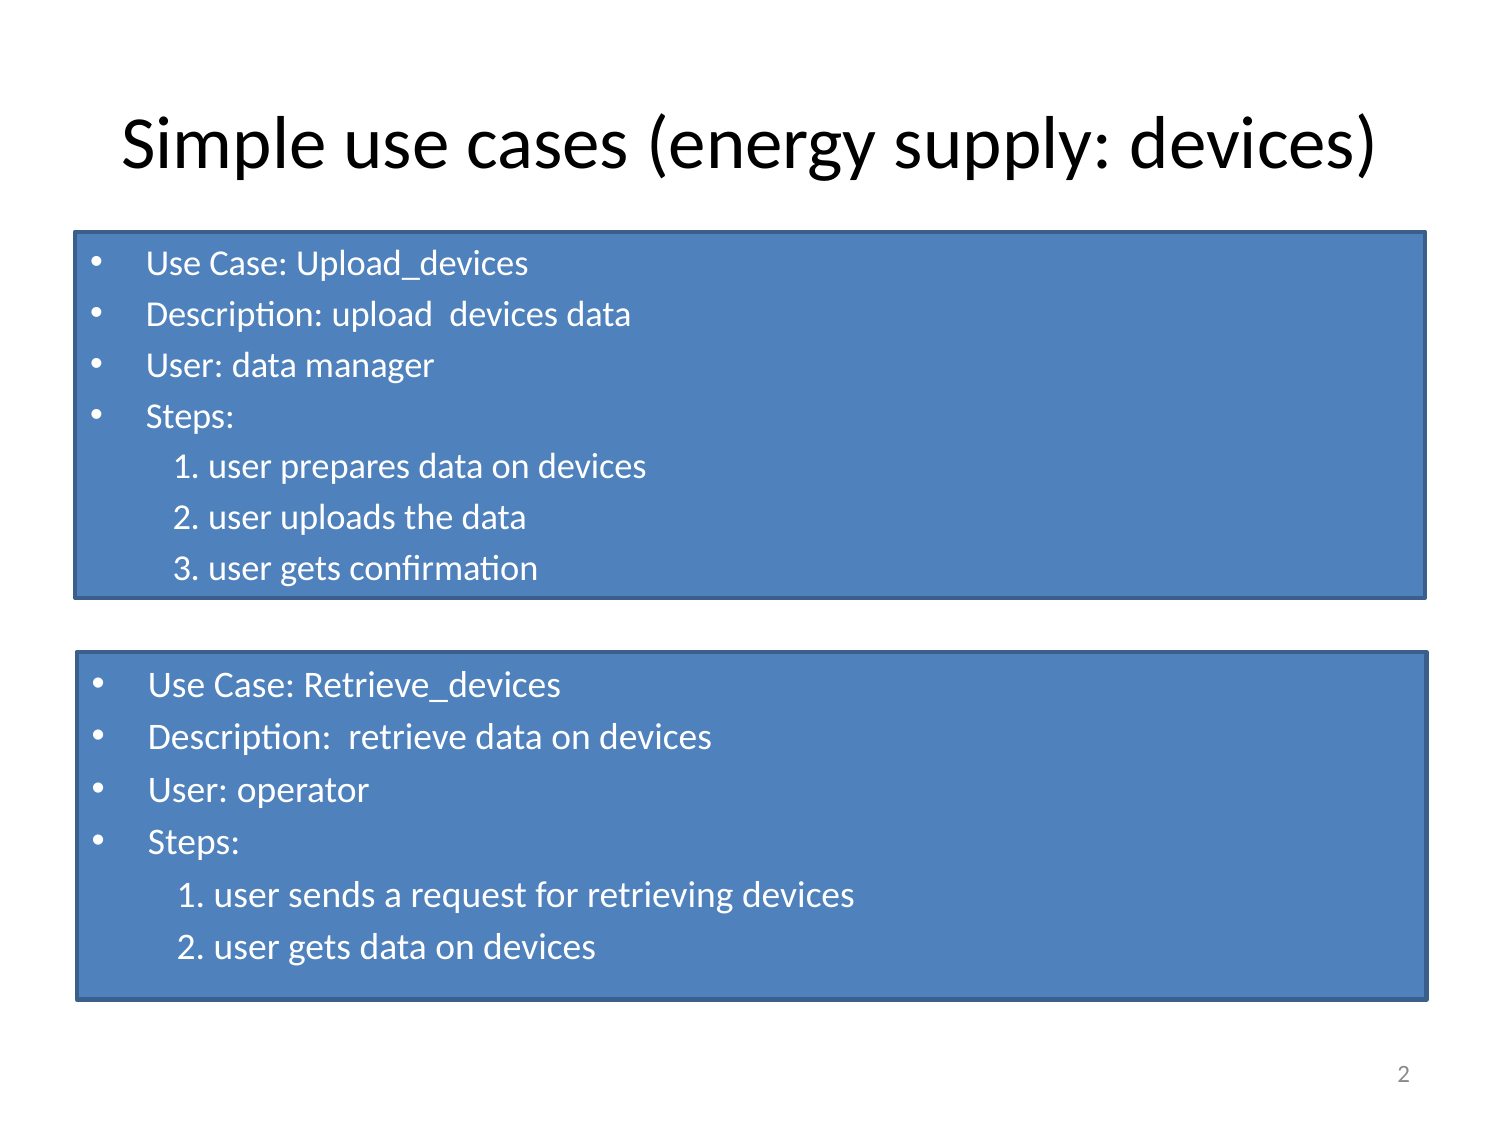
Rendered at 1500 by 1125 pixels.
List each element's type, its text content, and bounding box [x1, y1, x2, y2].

text_box Use Case: Retrieve_devices Description: retrieve data on devices User: operator Steps: 1. user sends a request for retrieving devices 2. user gets data on devices [75, 650, 1429, 1002]
title Simple use cases (energy supply: devices) [75, 45, 1425, 230]
slide_number 2 [1074, 1042, 1425, 1103]
list Use Case: Upload_devices Description: upload devices data User: data manager Steps: 1. user prepares data on devices 2. user uploads the data 3. user gets confirmation [73, 230, 1427, 600]
